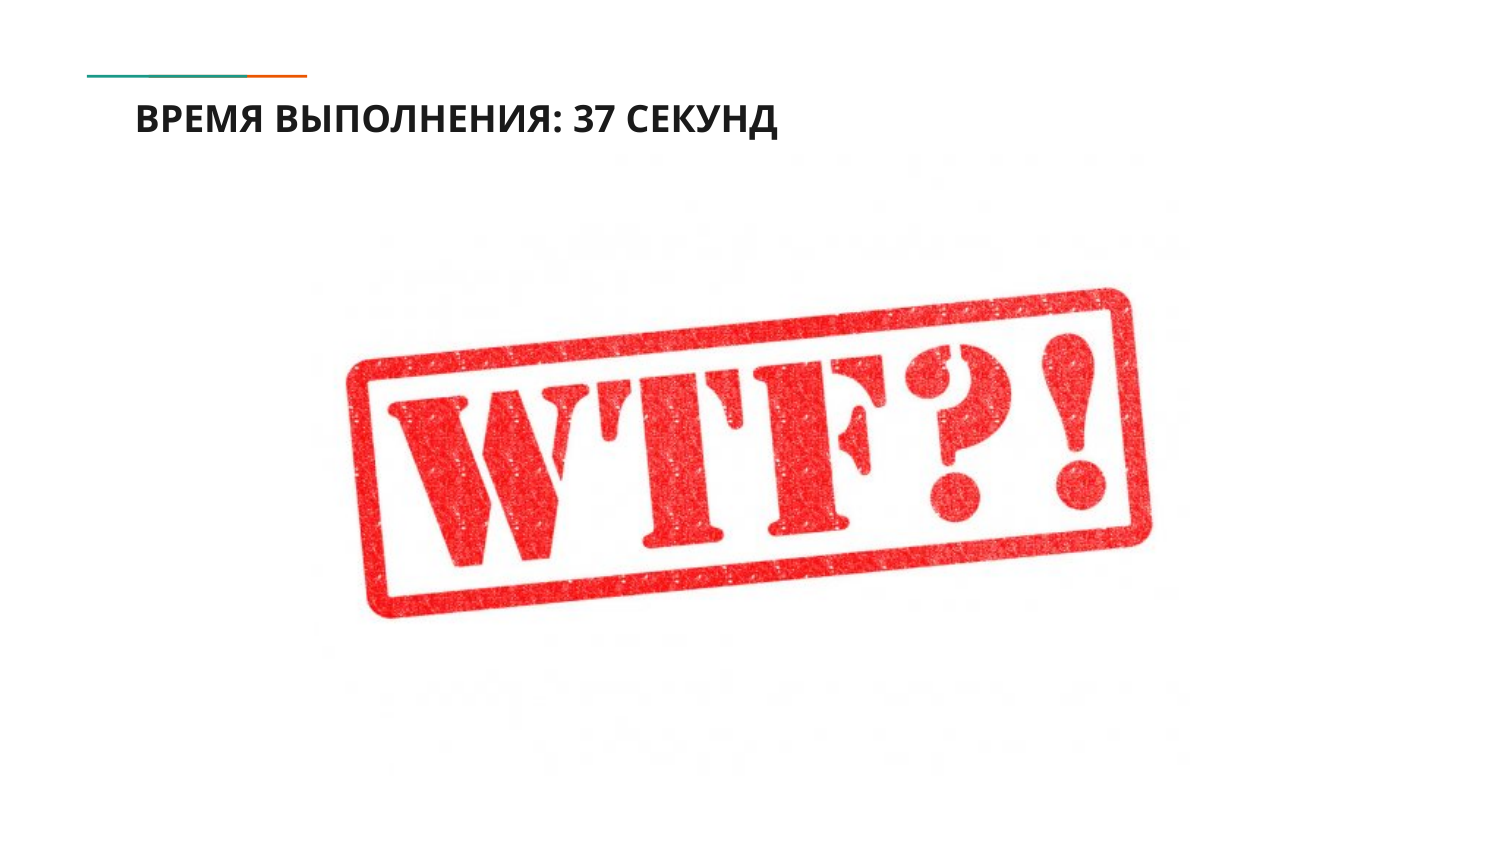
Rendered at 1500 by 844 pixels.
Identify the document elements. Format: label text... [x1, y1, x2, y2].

picture [310, 154, 1190, 776]
title ВРЕМЯ ВЫПОЛНЕНИЯ: 37 СЕКУНД [119, 80, 1381, 155]
